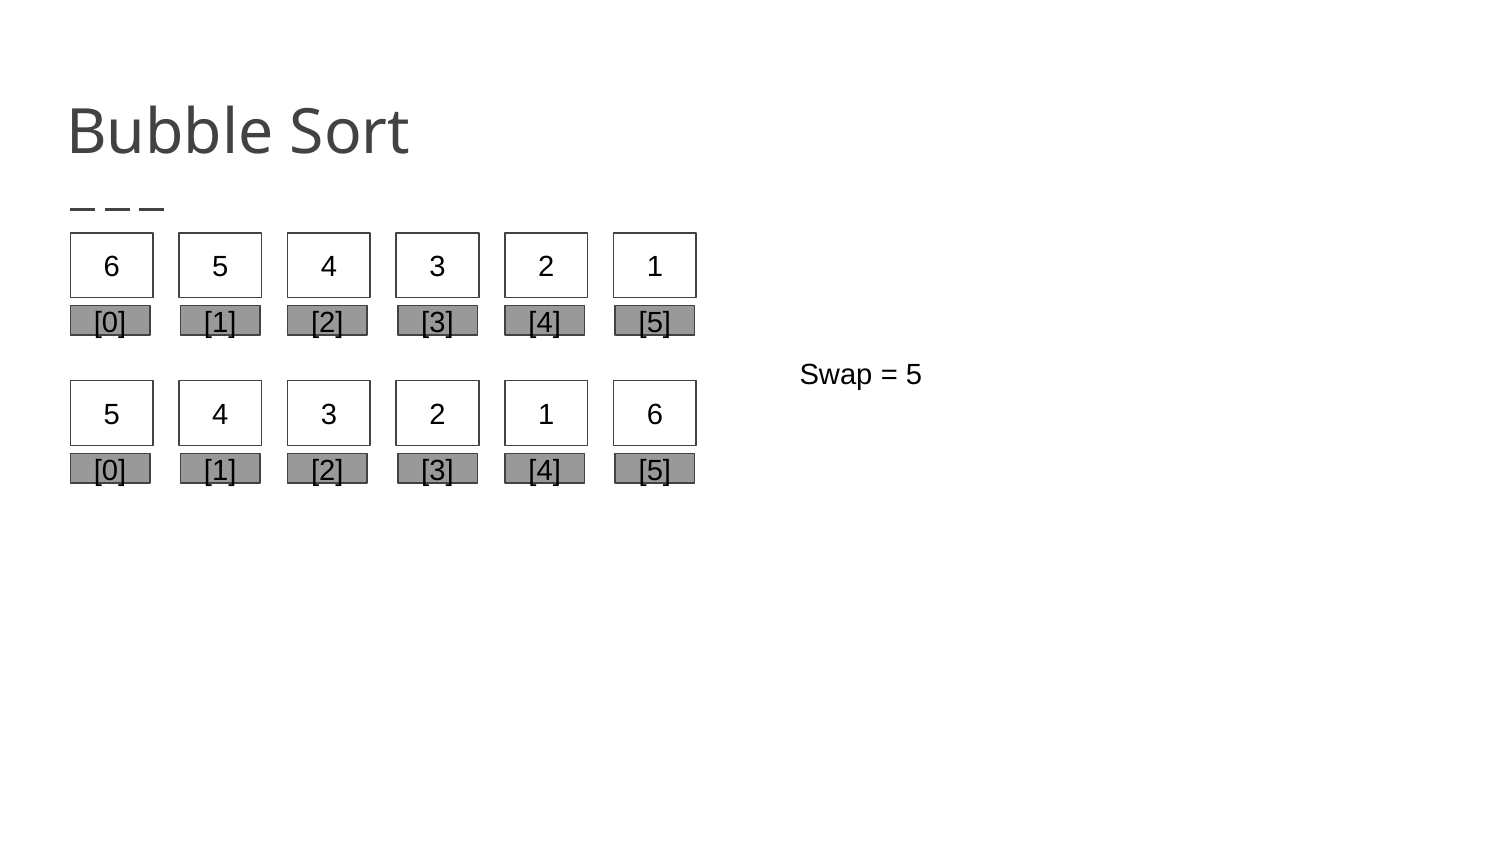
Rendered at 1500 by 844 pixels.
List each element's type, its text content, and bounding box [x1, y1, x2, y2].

text_box [5] [615, 453, 695, 483]
text_box [3] [397, 453, 478, 483]
text_box 6 [70, 232, 153, 298]
text_box [0] [70, 305, 150, 336]
text_box 3 [287, 380, 371, 446]
text_box 5 [70, 380, 153, 446]
text_box 1 [613, 232, 697, 298]
text_box [3] [397, 305, 478, 336]
text_box [2] [287, 305, 368, 336]
text_box [0] [70, 453, 150, 483]
text_box 4 [287, 232, 371, 298]
text_box [2] [287, 453, 368, 483]
text_box [5] [615, 305, 695, 336]
title Bubble Sort [51, 61, 1449, 182]
text_box 4 [178, 380, 262, 446]
text_box Swap = 5 [784, 340, 945, 446]
text_box 5 [178, 232, 262, 298]
text_box [4] [504, 453, 585, 483]
text_box [4] [504, 305, 585, 336]
text_box 2 [504, 232, 588, 298]
text_box 1 [504, 380, 588, 446]
text_box 6 [613, 380, 697, 446]
text_box 3 [396, 232, 479, 298]
text_box [1] [180, 453, 260, 483]
text_box 2 [396, 380, 479, 446]
text_box [1] [180, 305, 260, 336]
